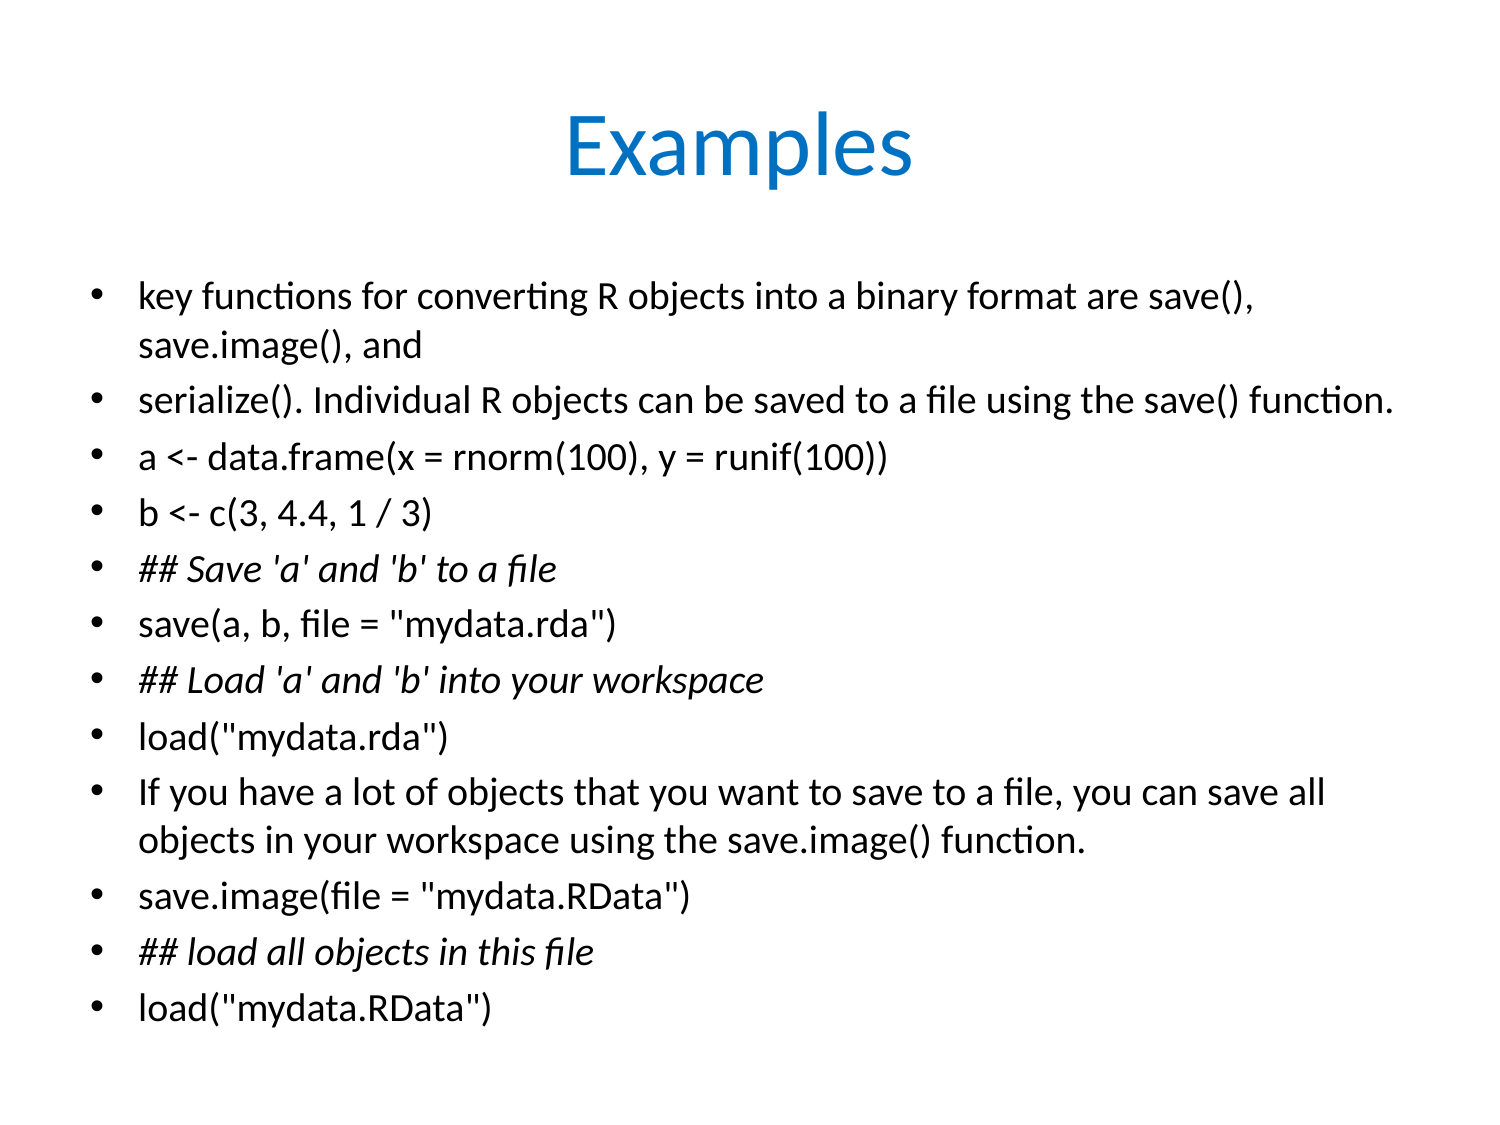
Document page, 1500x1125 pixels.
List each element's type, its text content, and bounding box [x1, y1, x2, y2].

title Examples [75, 45, 1425, 233]
list key functions for converting R objects into a binary format are save(), save.image(), and serialize(). Individual R objects can be saved to a file using the save() function. a <- data.frame(x = rnorm(100), y = runif(100)) b <- c(3, 4.4, 1 / 3) ## Save 'a' and 'b' to a file save(a, b, file = "mydata.rda") ## Load 'a' and 'b' into your workspace load("mydata.rda") If you have a lot of objects that you want to save to a file, you can save all objects in your workspace using the save.image() function. save.image(file = "mydata.RData") ## load all objects in this file load("mydata.RData") [75, 262, 1425, 1088]
